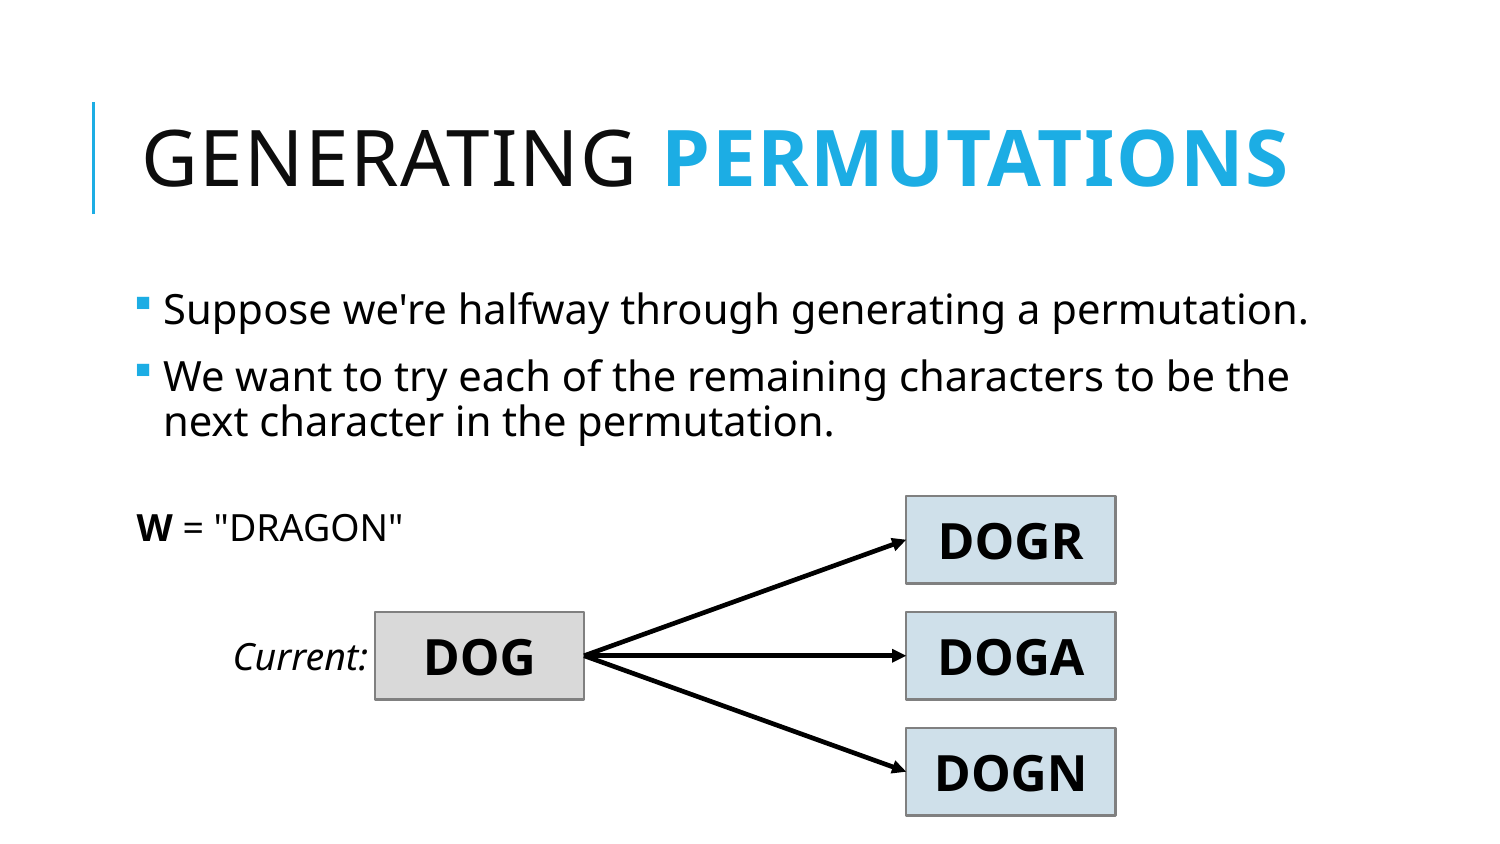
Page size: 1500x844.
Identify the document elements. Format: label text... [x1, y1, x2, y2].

text_box W = "DRAGON" [121, 496, 419, 557]
list Suppose we're halfway through generating a permutation. We want to try each of the remaining characters to be the next character in the permutation. [126, 281, 1322, 456]
text_box DOG [374, 611, 577, 701]
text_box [583, 539, 907, 651]
text_box Current: [218, 625, 383, 686]
text_box DOGR [905, 495, 1117, 585]
title Generating Permutations [126, 71, 1322, 257]
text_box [583, 655, 907, 772]
text_box DOGN [905, 727, 1117, 817]
text_box DOGA [912, 611, 1117, 701]
